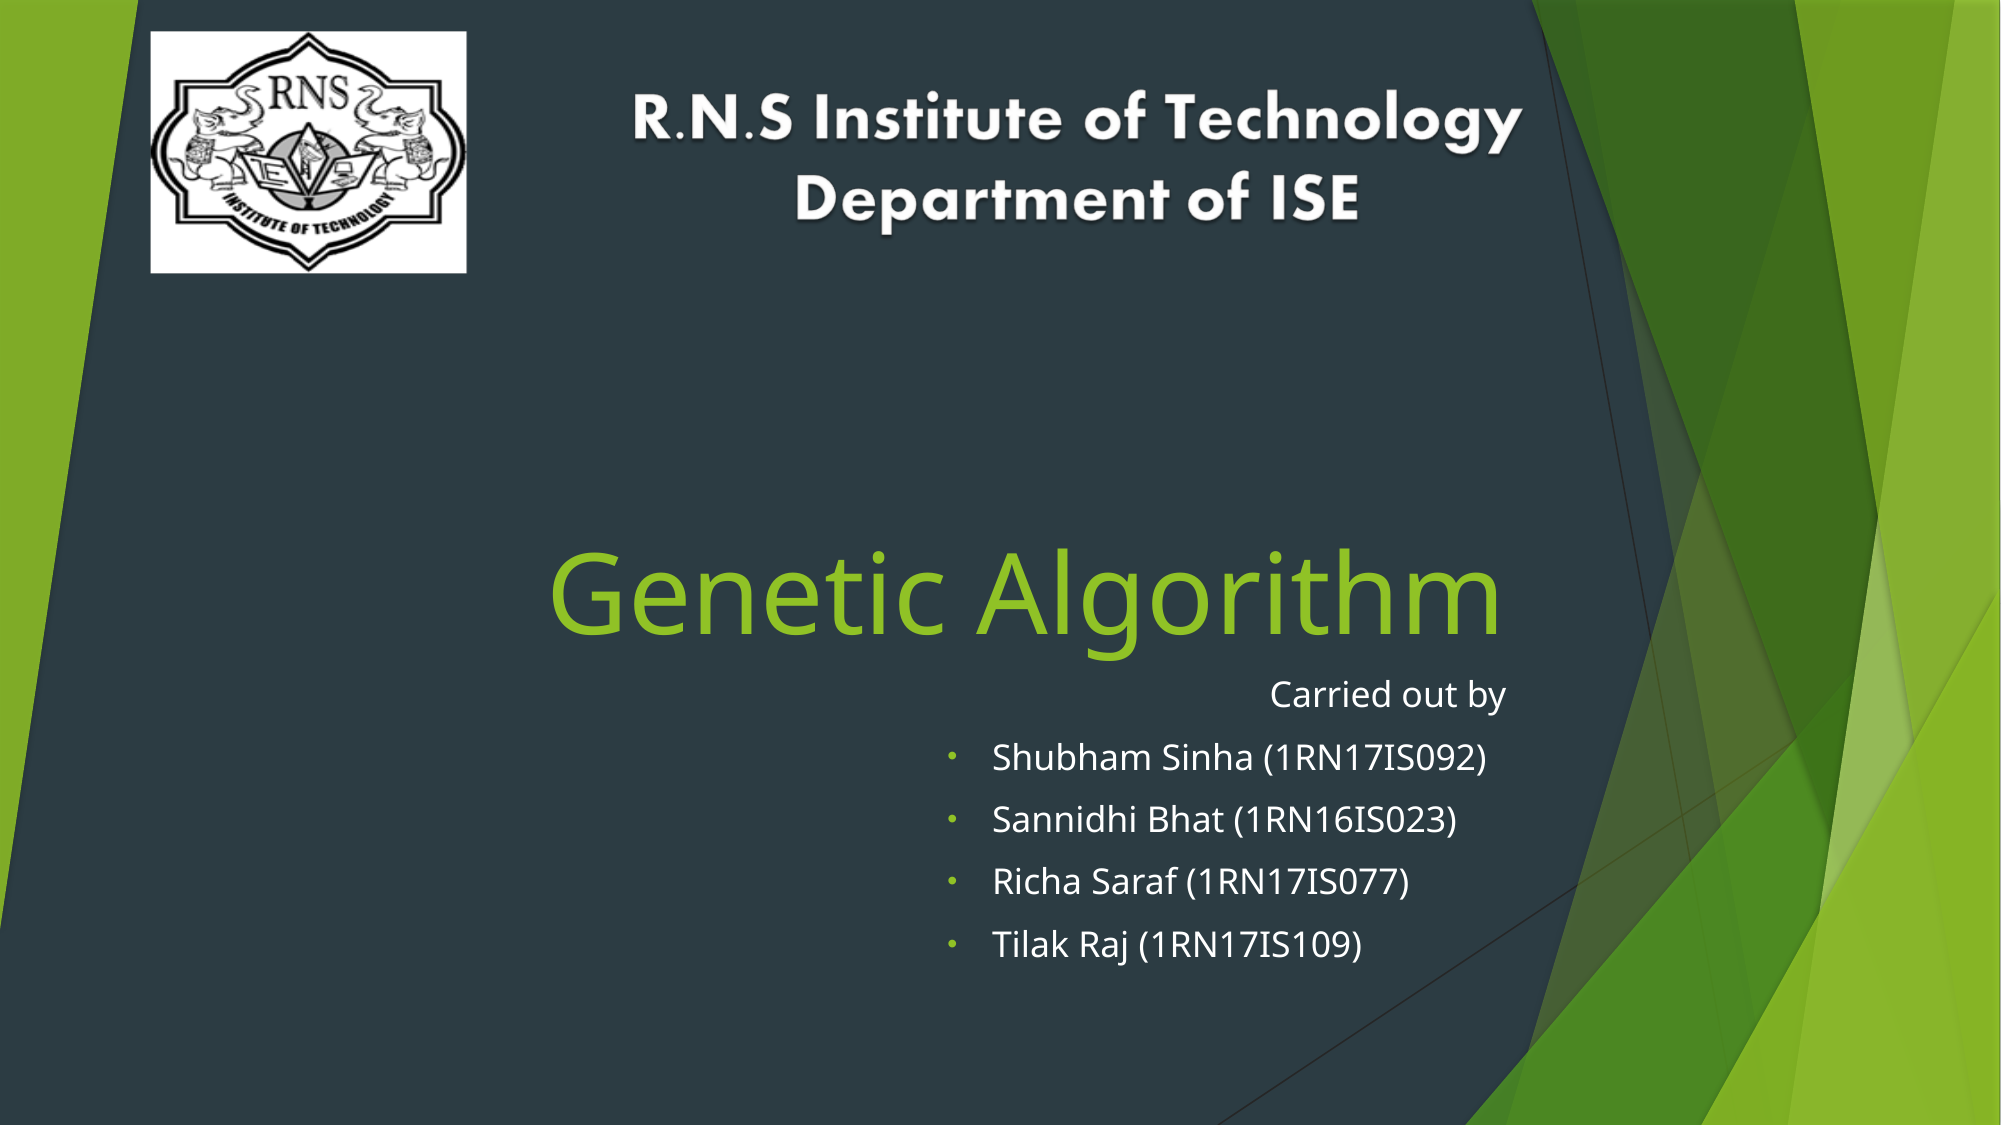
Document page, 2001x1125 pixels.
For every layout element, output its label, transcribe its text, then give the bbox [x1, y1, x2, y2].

picture [148, 30, 469, 276]
picture [549, 56, 1610, 250]
title Genetic Algorithm [247, 394, 1522, 665]
subtitle Carried out by Shubham Sinha (1RN17IS092) Sannidhi Bhat (1RN16IS023) Richa Saraf (1RN17IS077) Tilak Raj (1RN17IS109) [932, 664, 1522, 1004]
